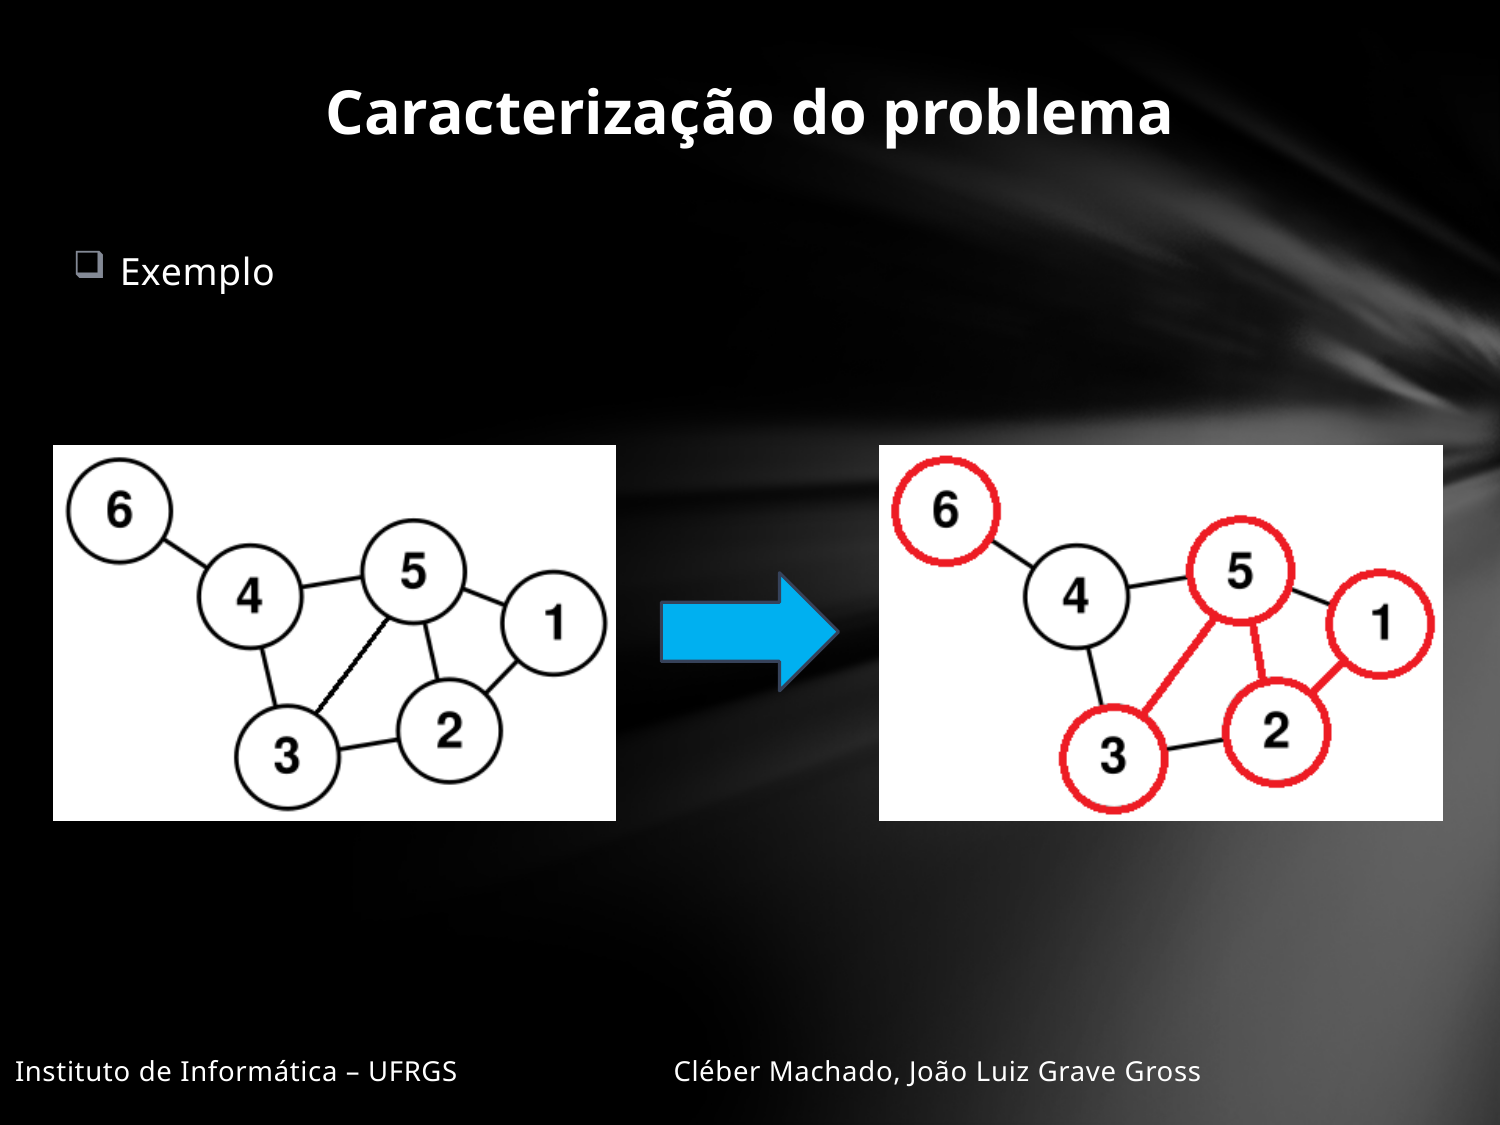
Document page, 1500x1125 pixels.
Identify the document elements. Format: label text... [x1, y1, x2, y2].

title Caracterização do problema [0, 66, 1500, 155]
picture [879, 445, 1443, 821]
list Exemplo [57, 239, 703, 1015]
text_box Instituto de Informática – UFRGS Cléber Machado, João Luiz Grave Gross [0, 1046, 1500, 1125]
text_box [659, 571, 840, 693]
picture [52, 445, 616, 821]
